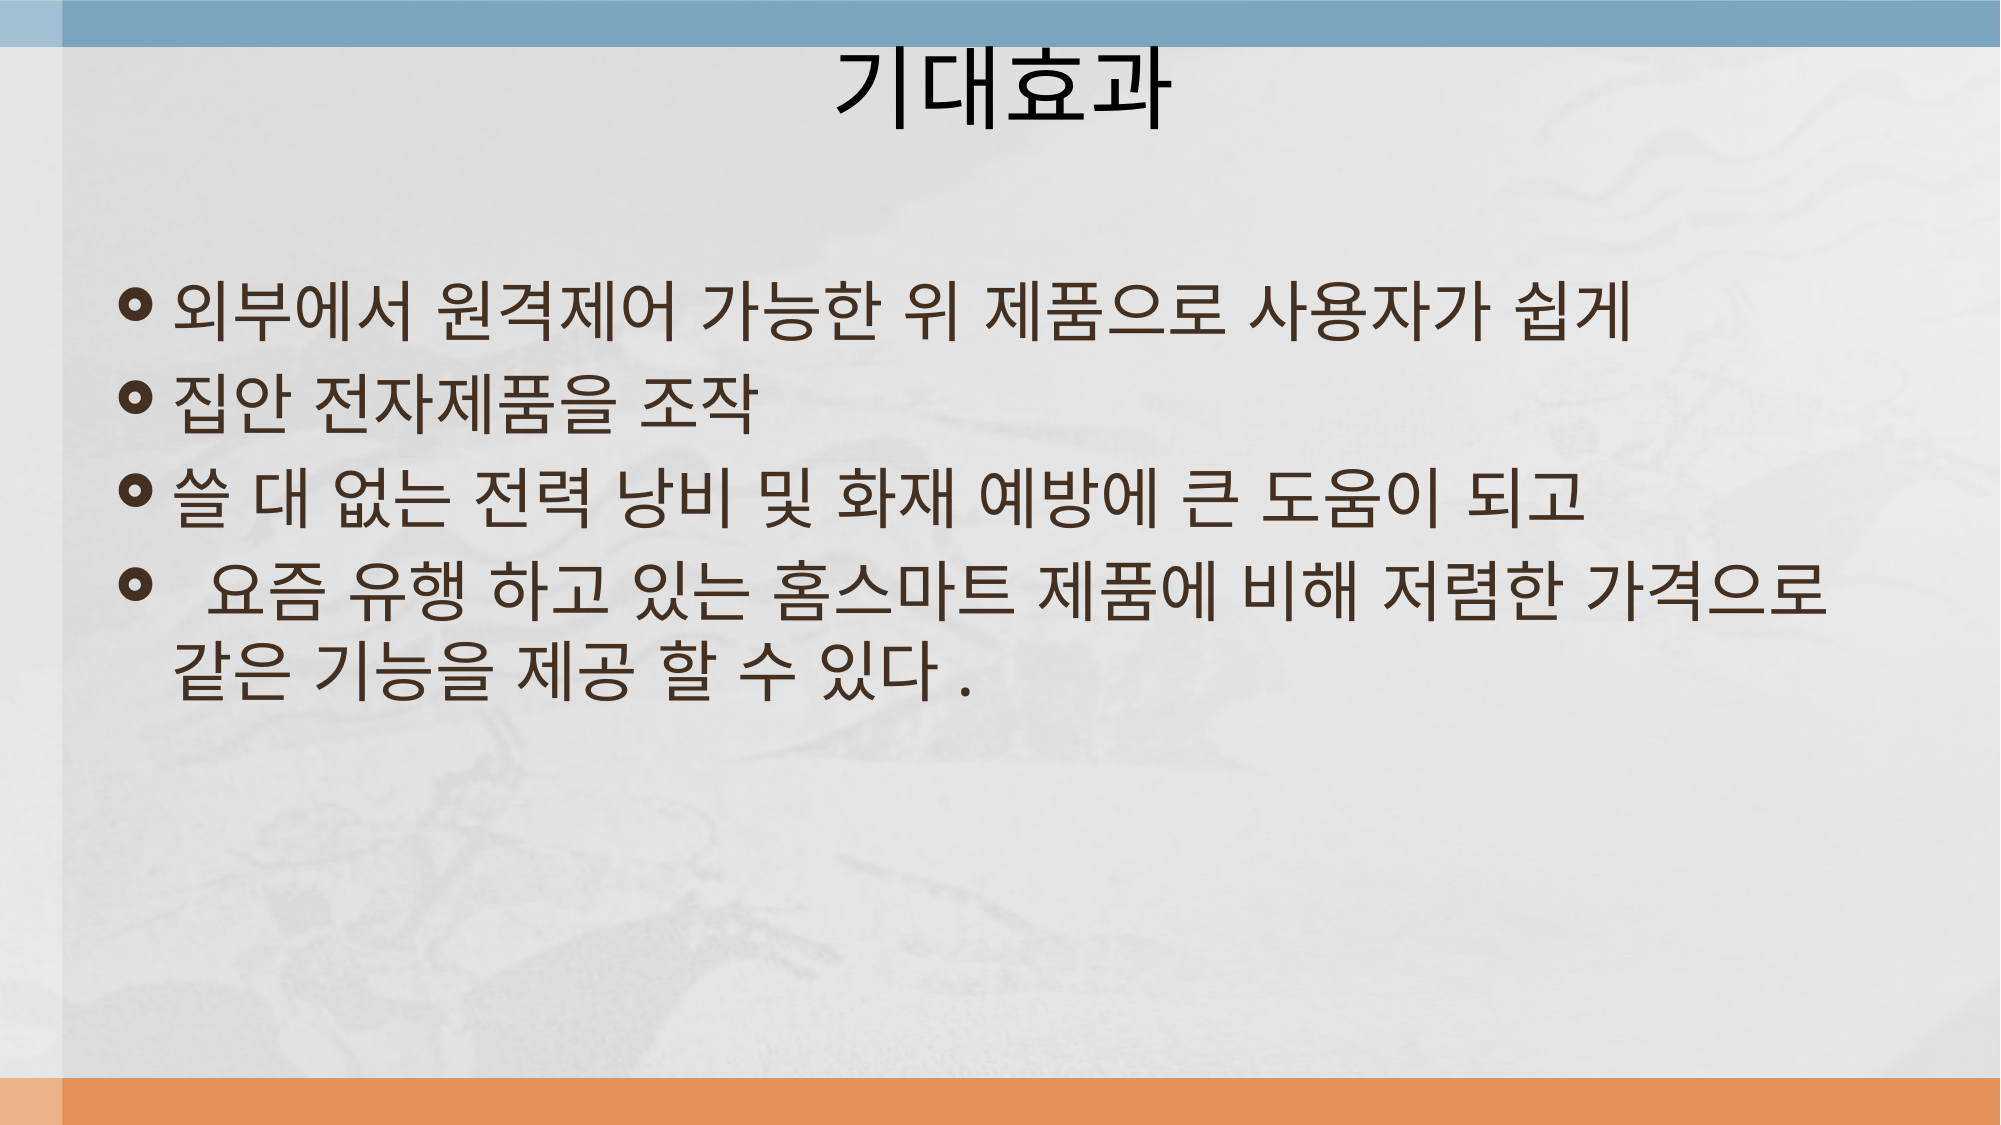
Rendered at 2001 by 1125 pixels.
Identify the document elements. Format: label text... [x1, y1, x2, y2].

title 기대효과 [141, 0, 1867, 195]
list 외부에서 원격제어 가능한 위 제품으로 사용자가 쉽게 집안 전자제품을 조작 쓸 대 없는 전력 낭비 및 화재 예방에 큰 도움이 되고 요즘 유행 하고 있는 홈스마트 제품에 비해 저렴한 가격으로 같은 기능을 제공 할 수 있다. [99, 262, 1900, 1005]
